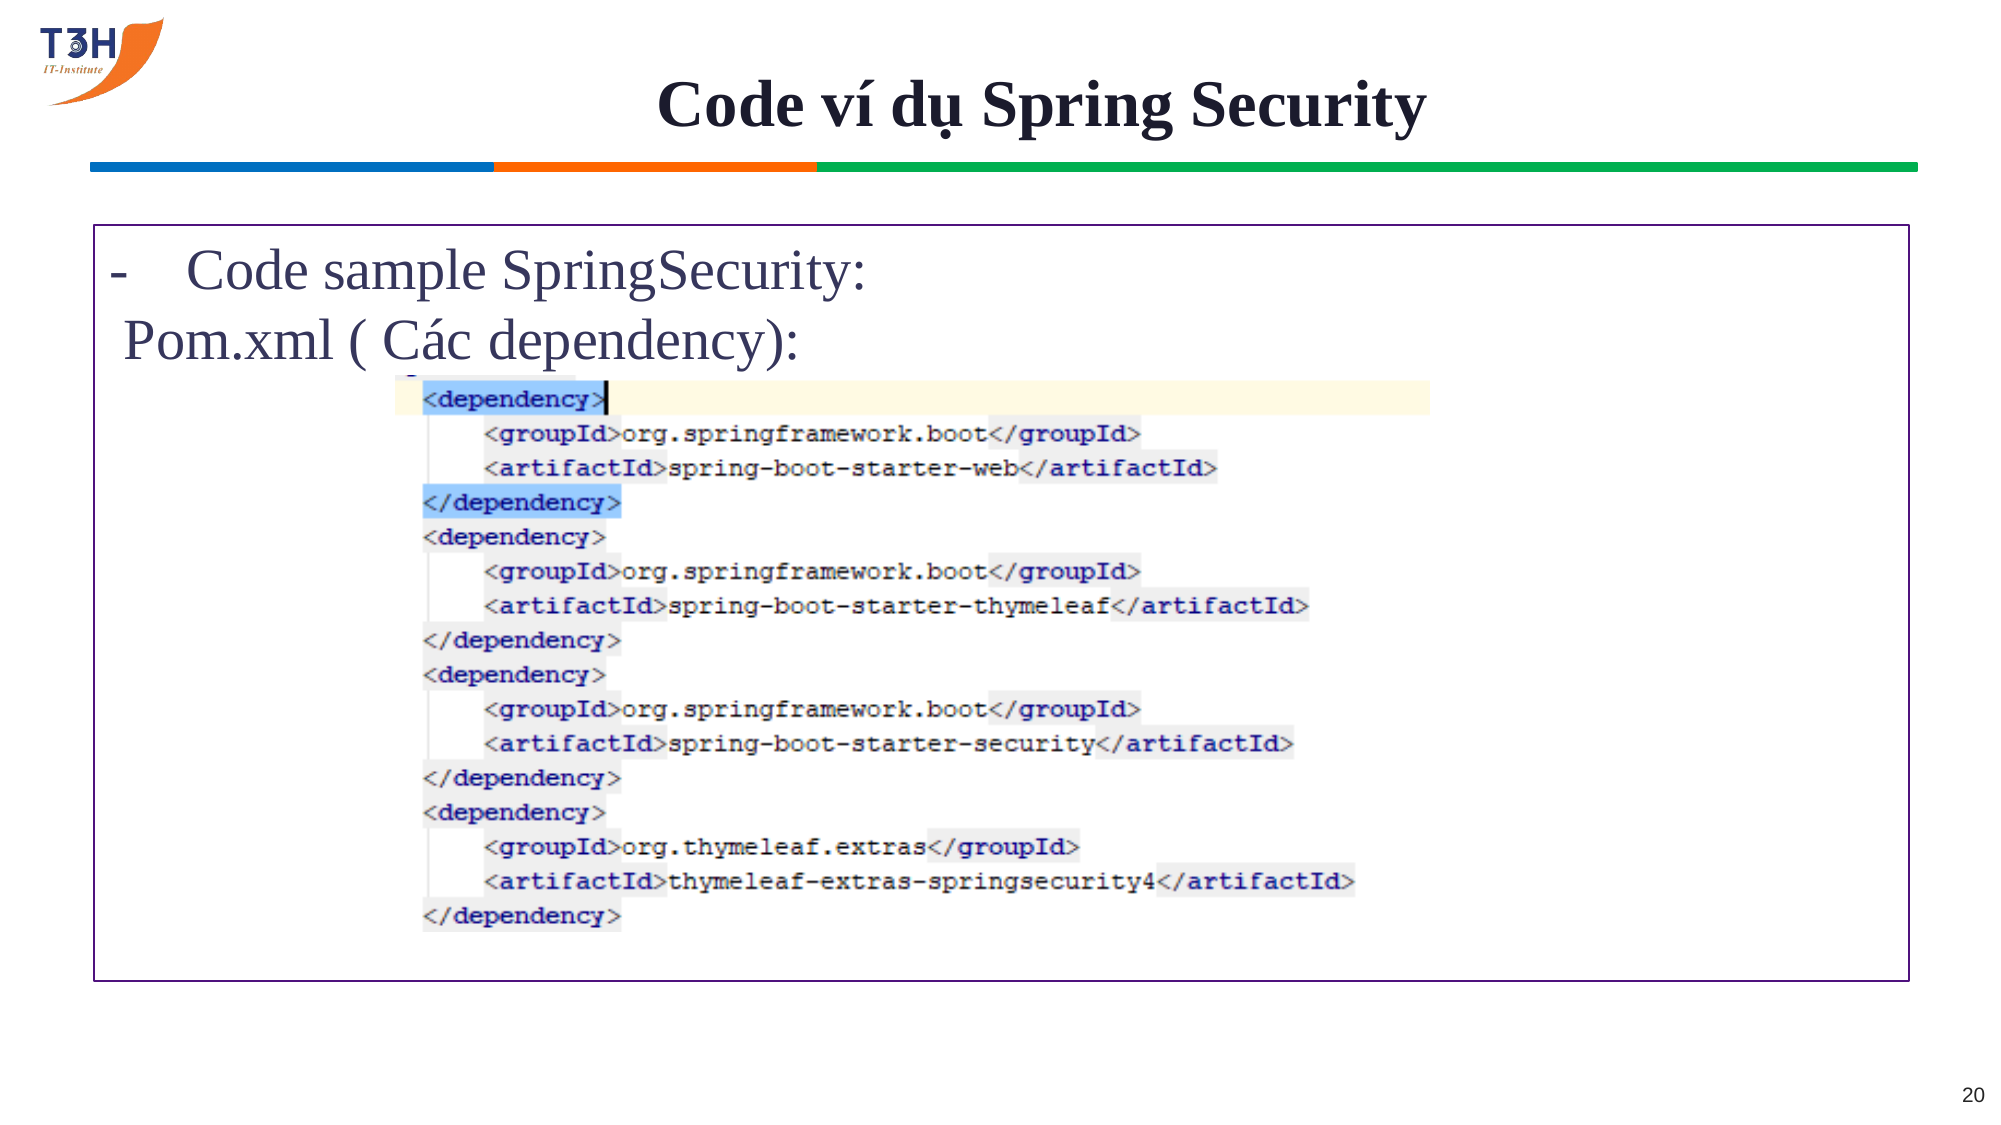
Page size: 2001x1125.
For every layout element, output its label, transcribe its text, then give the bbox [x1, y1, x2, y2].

text_box - Code sample SpringSecurity: Pom.xml ( Các dependency): [107, 228, 871, 371]
title Code ví dụ Spring Security [570, 57, 1430, 225]
text_box [94, 225, 1910, 982]
picture [40, 17, 164, 106]
slide_number 20 [1955, 1081, 1992, 1125]
text_box [395, 375, 1430, 932]
